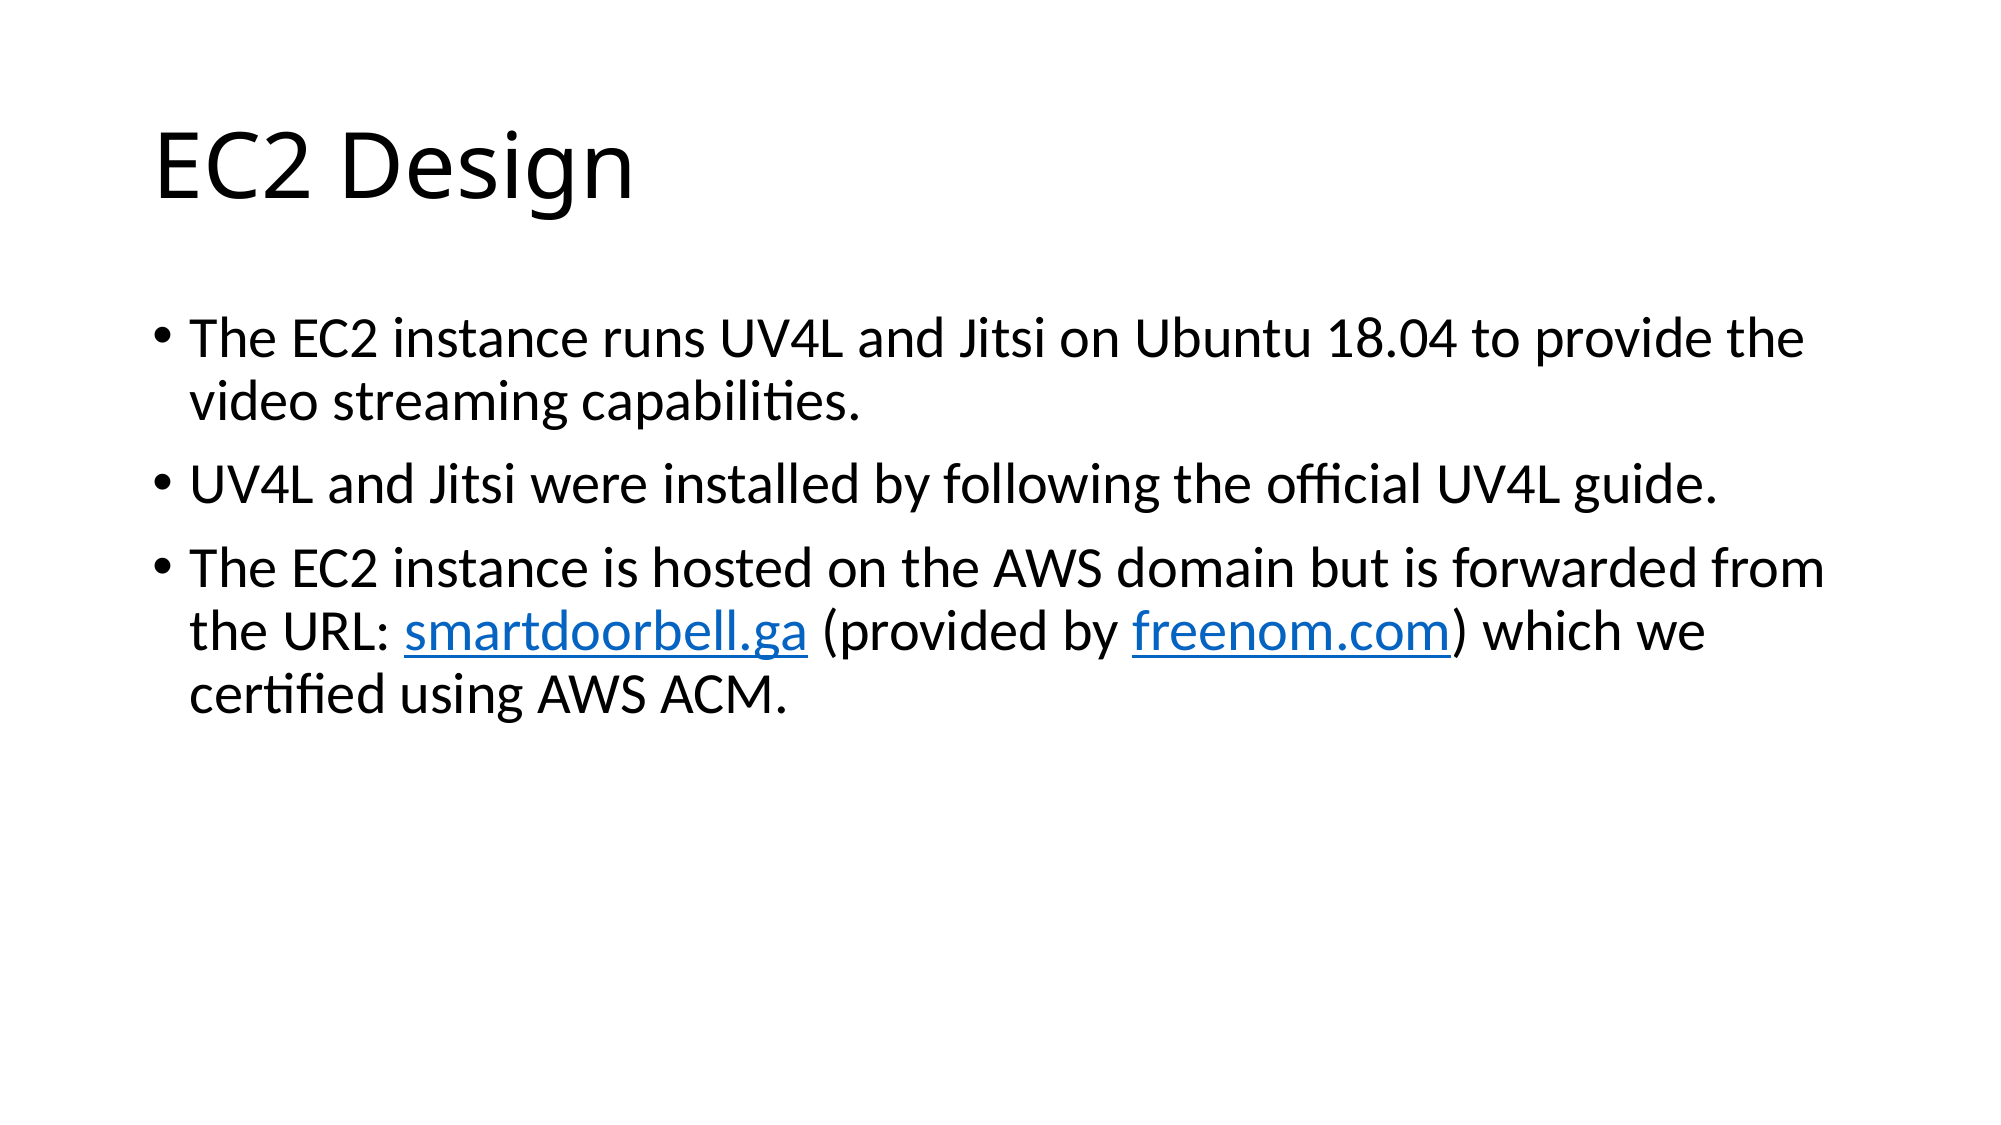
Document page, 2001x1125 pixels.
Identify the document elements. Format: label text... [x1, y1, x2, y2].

title EC2 Design [137, 59, 1863, 278]
list The EC2 instance runs UV4L and Jitsi on Ubuntu 18.04 to provide the video streaming capabilities. UV4L and Jitsi were installed by following the official UV4L guide. The EC2 instance is hosted on the AWS domain but is forwarded from the URL: smartdoorbell.ga (provided by freenom.com) which we certified using AWS ACM. [137, 299, 1863, 1014]
